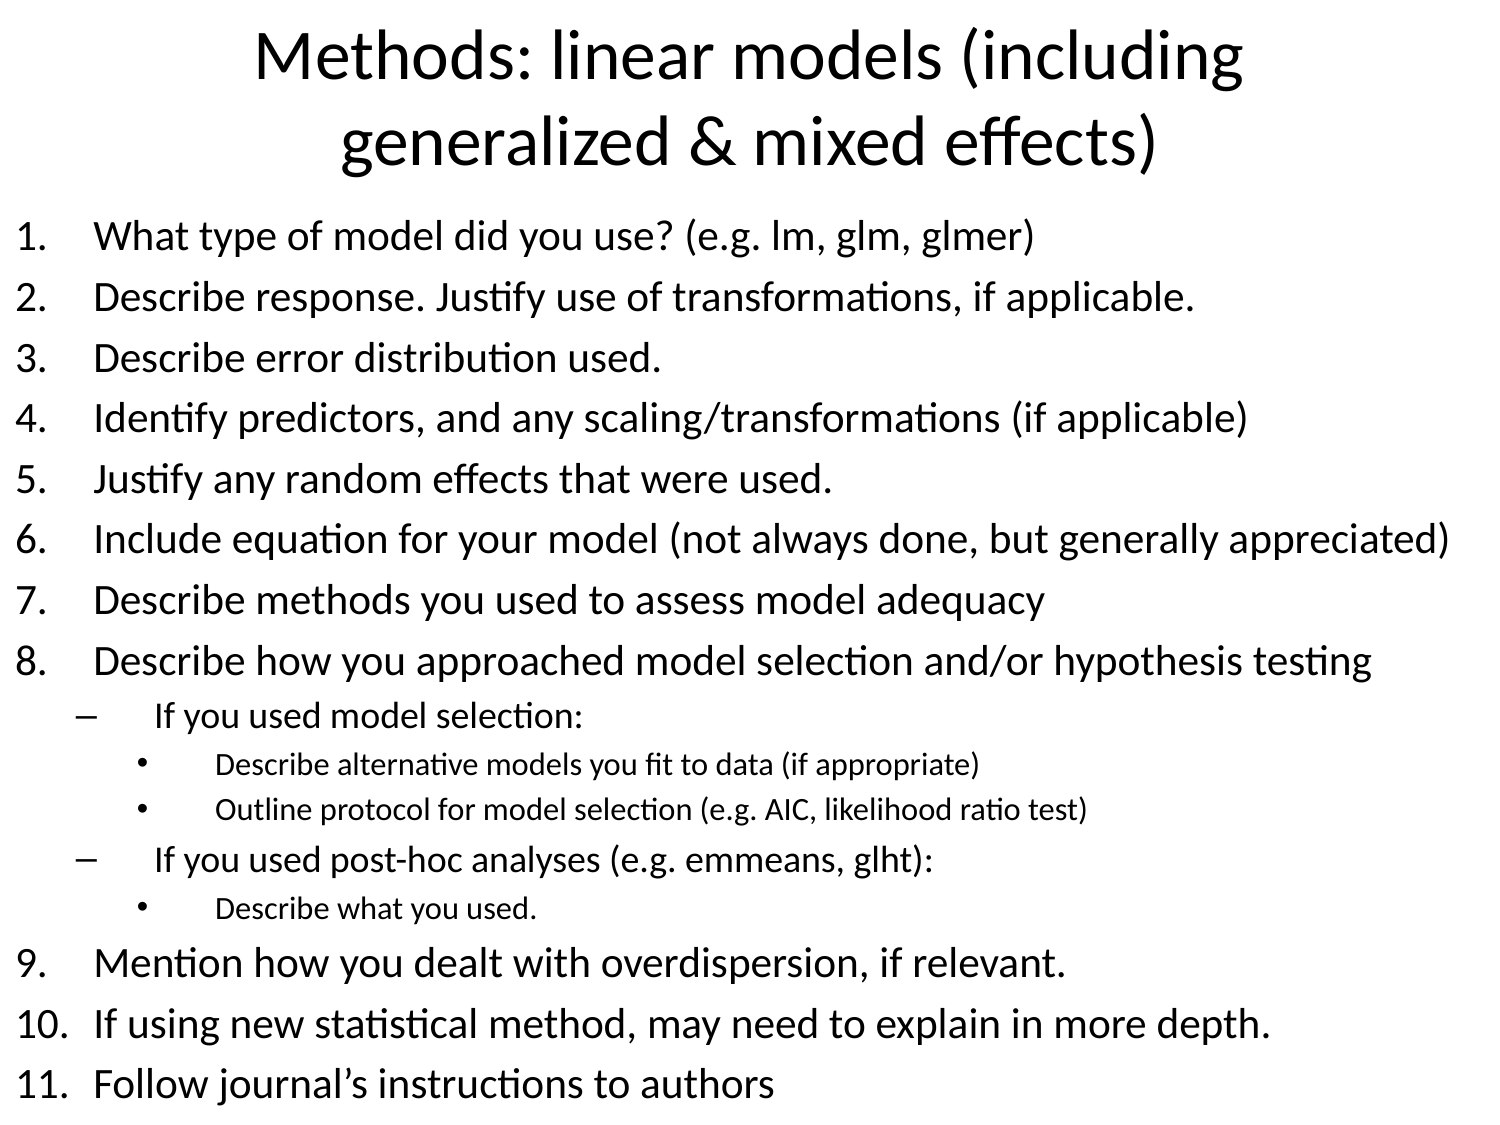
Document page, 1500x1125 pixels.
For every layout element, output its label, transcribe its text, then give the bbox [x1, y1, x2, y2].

list What type of model did you use? (e.g. lm, glm, glmer) Describe response. Justify use of transformations, if applicable. Describe error distribution used. Identify predictors, and any scaling/transformations (if applicable) Justify any random effects that were used. Include equation for your model (not always done, but generally appreciated) Describe methods you used to assess model adequacy Describe how you approached model selection and/or hypothesis testing If you used model selection: Describe alternative models you fit to data (if appropriate) Outline protocol for model selection (e.g. AIC, likelihood ratio test) If you used post-hoc analyses (e.g. emmeans, glht): Describe what you used. Mention how you dealt with overdispersion, if relevant. If using new statistical method, may need to explain in more depth. Follow journal’s instructions to authors [0, 200, 1500, 1125]
title Methods: linear models (including generalized & mixed effects) [75, 0, 1425, 188]
